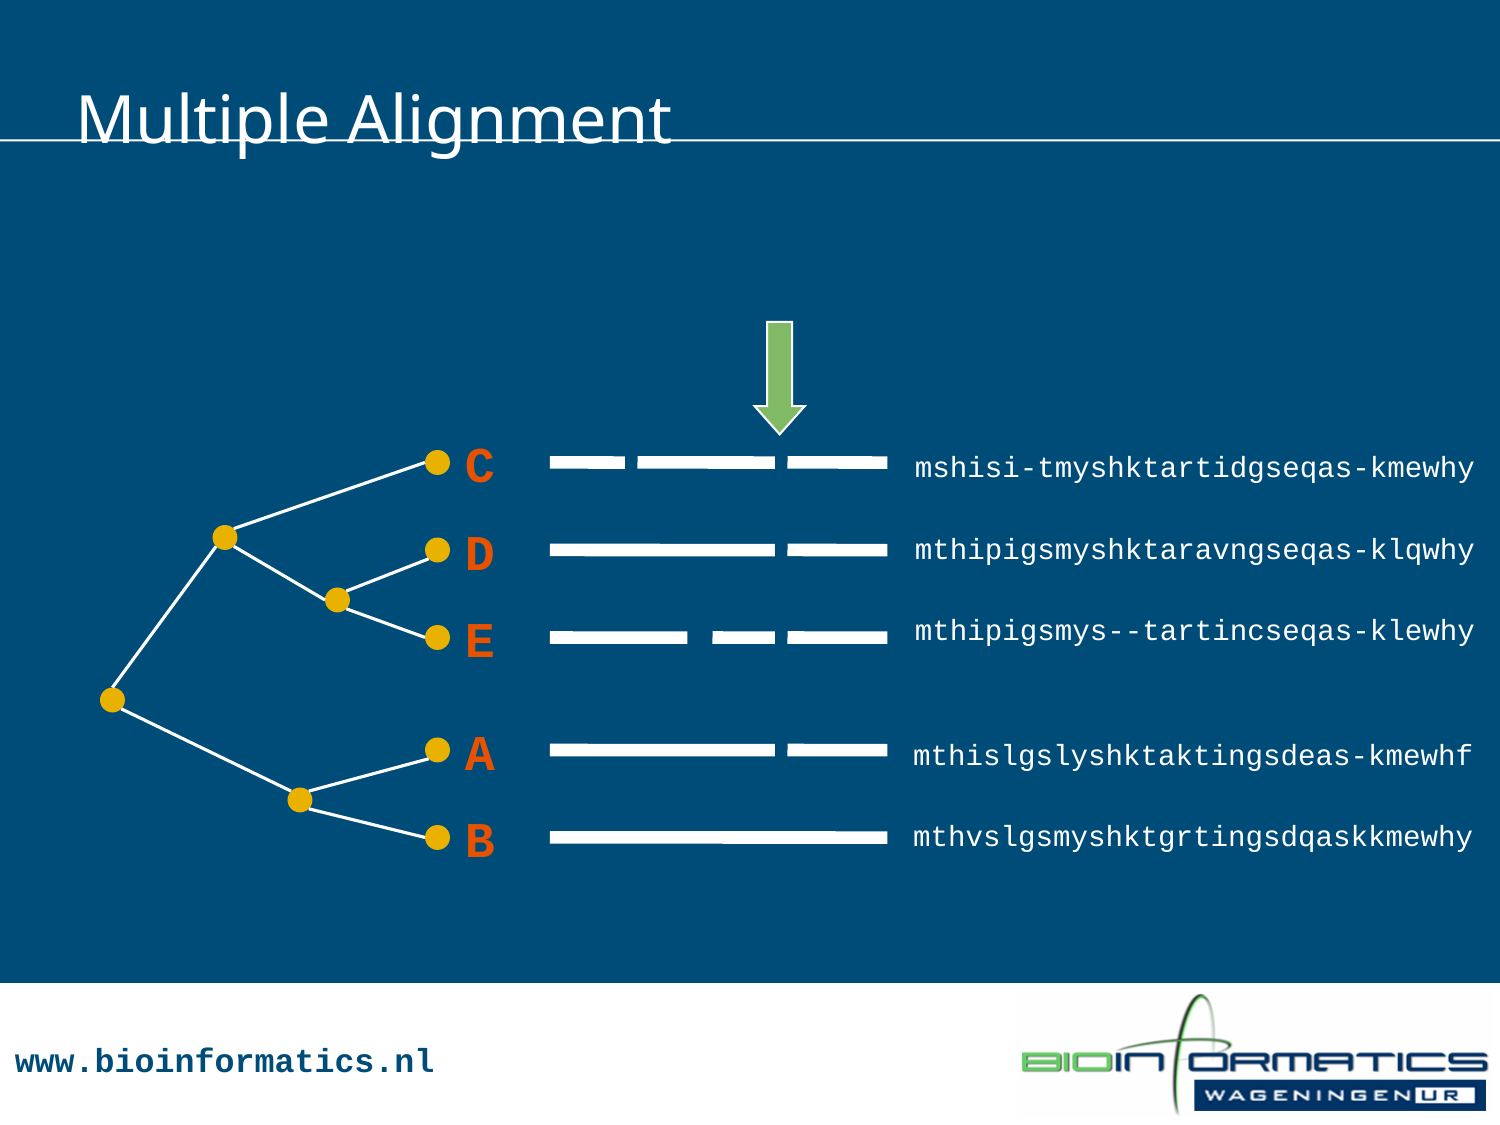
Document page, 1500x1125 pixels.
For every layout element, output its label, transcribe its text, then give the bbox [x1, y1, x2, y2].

text_box [754, 321, 805, 435]
picture [0, 984, 1500, 1125]
text_box mshisi-tmyshktartidgseqas-kmewhy mthipigsmyshktaravngseqas-klqwhy mthipigsmys--tartincseqas-klewhy [899, 441, 1500, 654]
text_box mthislgslyshktaktingsdeas-kmewhf mthvslgsmyshktgrtingsdqaskkmewhy [898, 728, 1488, 860]
title Multiple Alignment [74, 60, 1426, 226]
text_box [549, 462, 888, 638]
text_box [99, 424, 510, 876]
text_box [549, 749, 888, 838]
